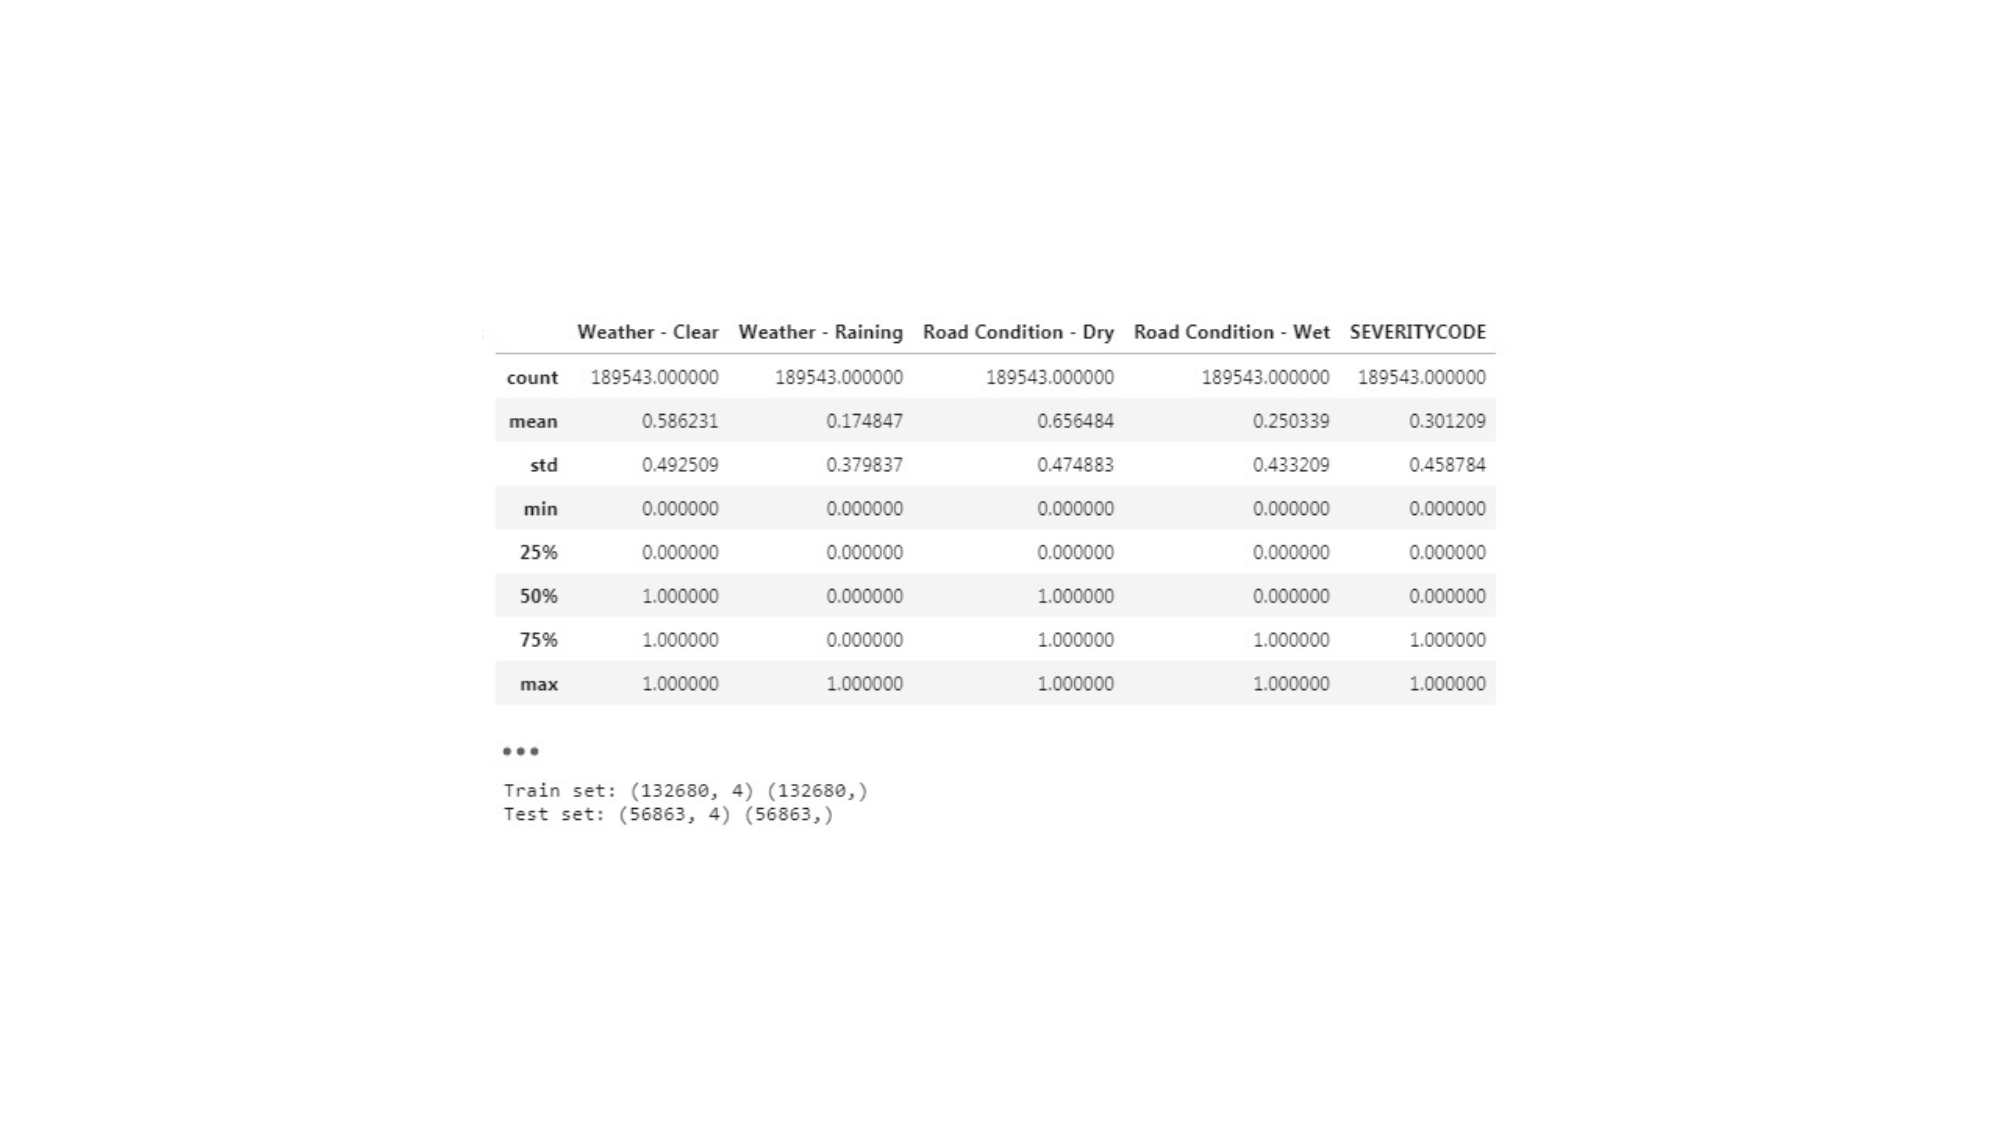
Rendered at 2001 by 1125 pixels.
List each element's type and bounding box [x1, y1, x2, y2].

picture [481, 292, 1518, 833]
